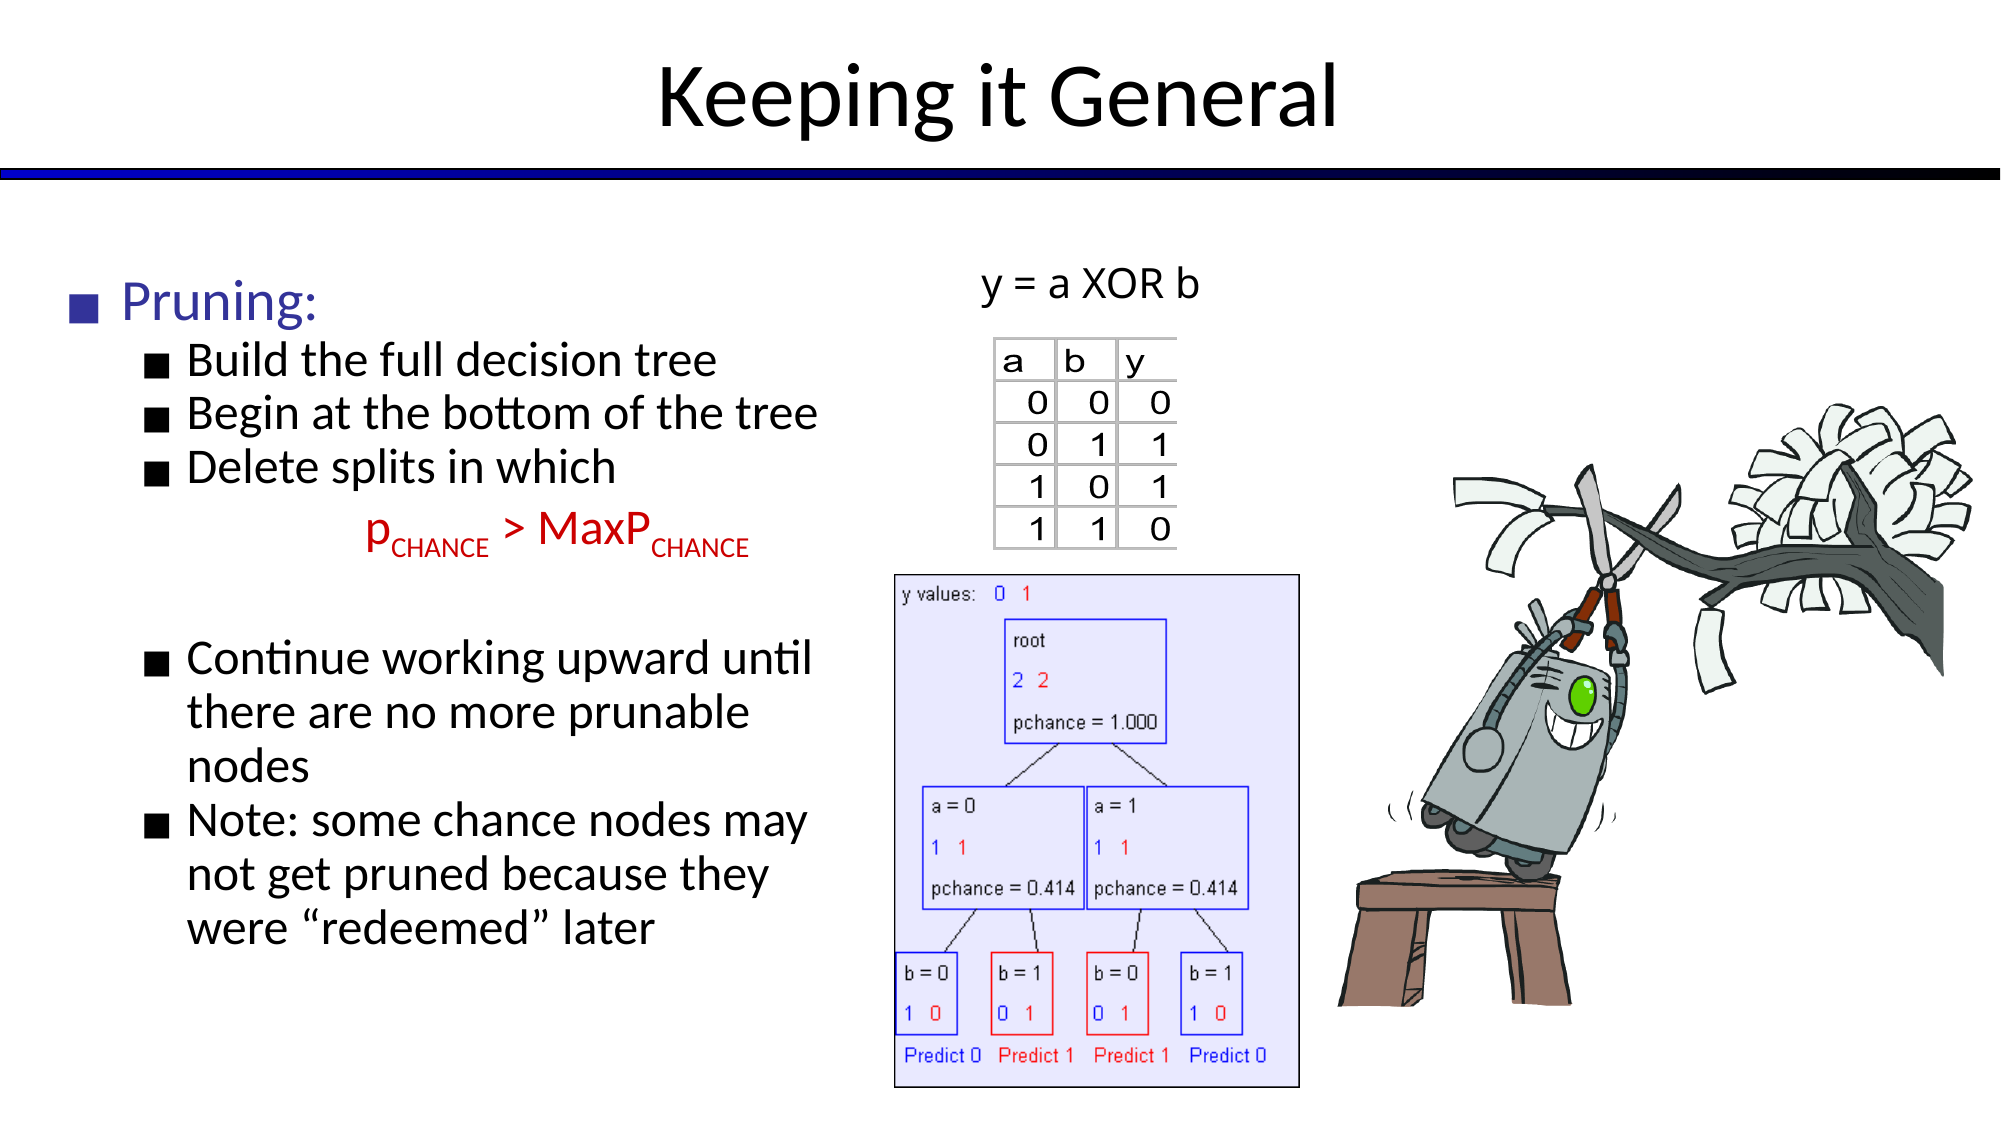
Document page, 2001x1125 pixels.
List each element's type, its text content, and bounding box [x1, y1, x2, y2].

picture [1324, 399, 1976, 1013]
text_box y = a XOR b [950, 249, 1232, 315]
text_box Keeping it General [0, 0, 2000, 184]
picture [894, 574, 1301, 1088]
text_box Pruning: Build the full decision tree Begin at the bottom of the tree Delete splits in which pCHANCE > MaxPCHANCE Continue working upward until there are no more prunable nodes Note: some chance nodes may not get pruned because they were “redeemed” later [49, 262, 875, 1005]
picture [993, 337, 1178, 551]
